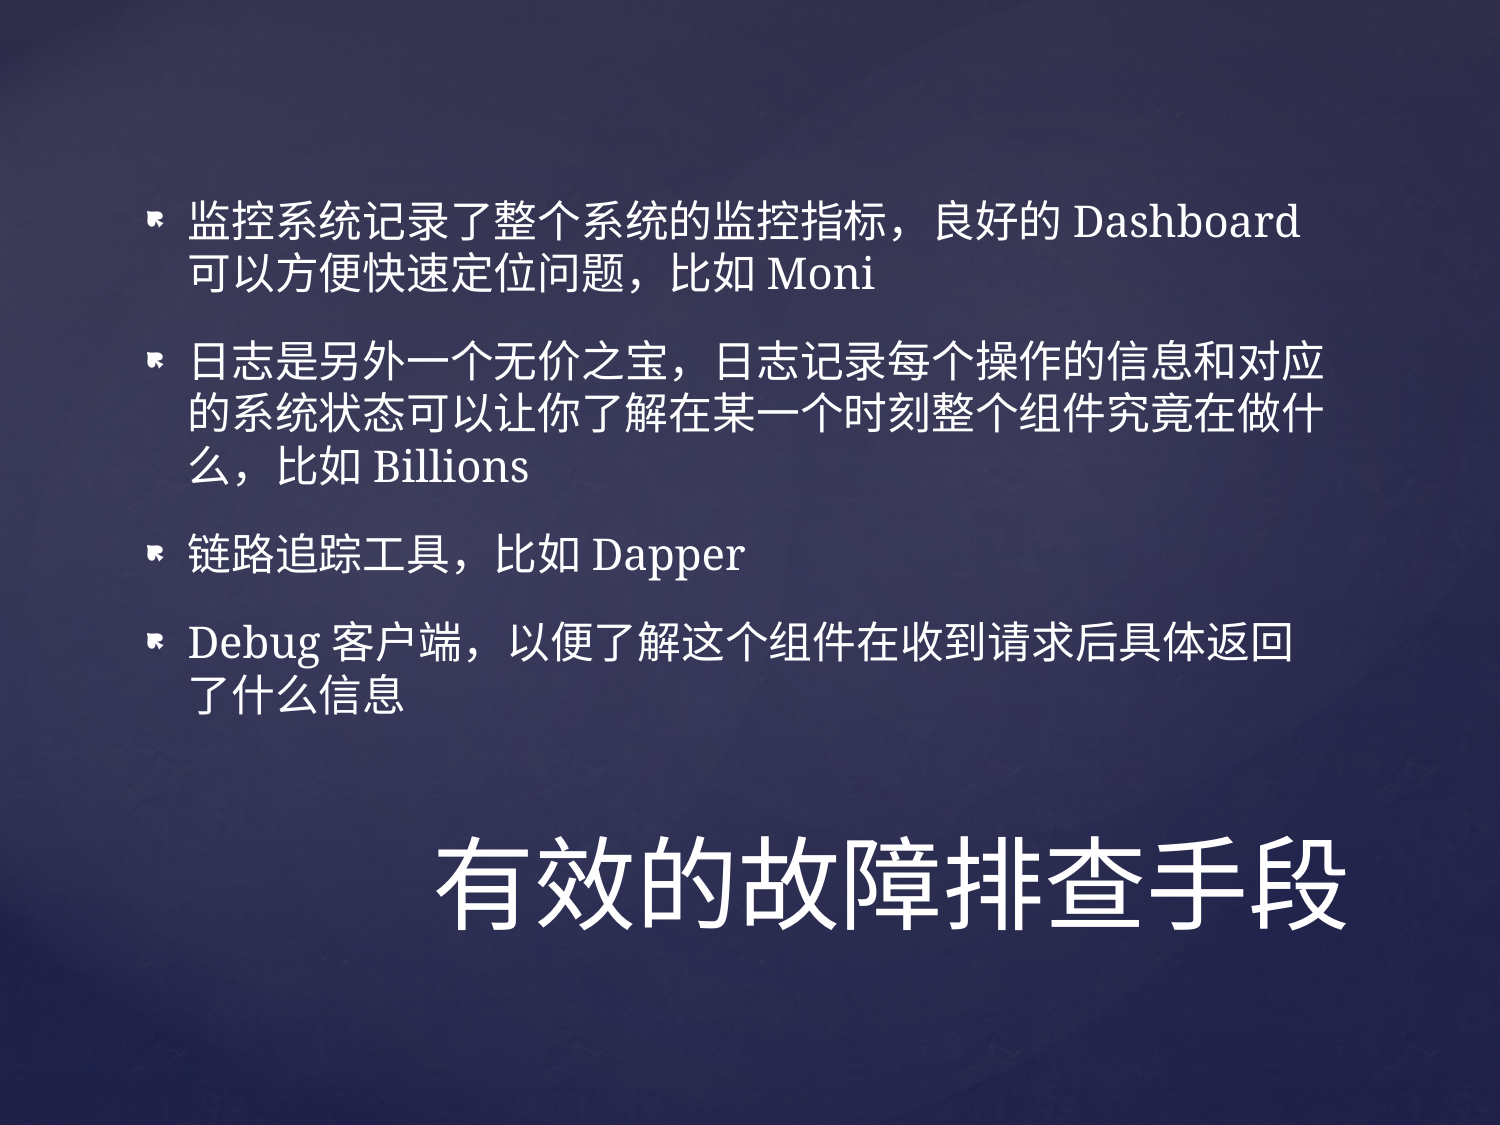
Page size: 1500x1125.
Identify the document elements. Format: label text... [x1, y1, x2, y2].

list 监控系统记录了整个系统的监控指标，良好的Dashboard可以方便快速定位问题，比如Moni 日志是另外一个无价之宝，日志记录每个操作的信息和对应的系统状态可以让你了解在某一个时刻整个组件究竟在做什么，比如Billions 链路追踪工具，比如Dapper Debug客户端，以便了解这个组件在收到请求后具体返回了什么信息 [127, 112, 1350, 800]
title 有效的故障排查手段 [127, 800, 1365, 950]
